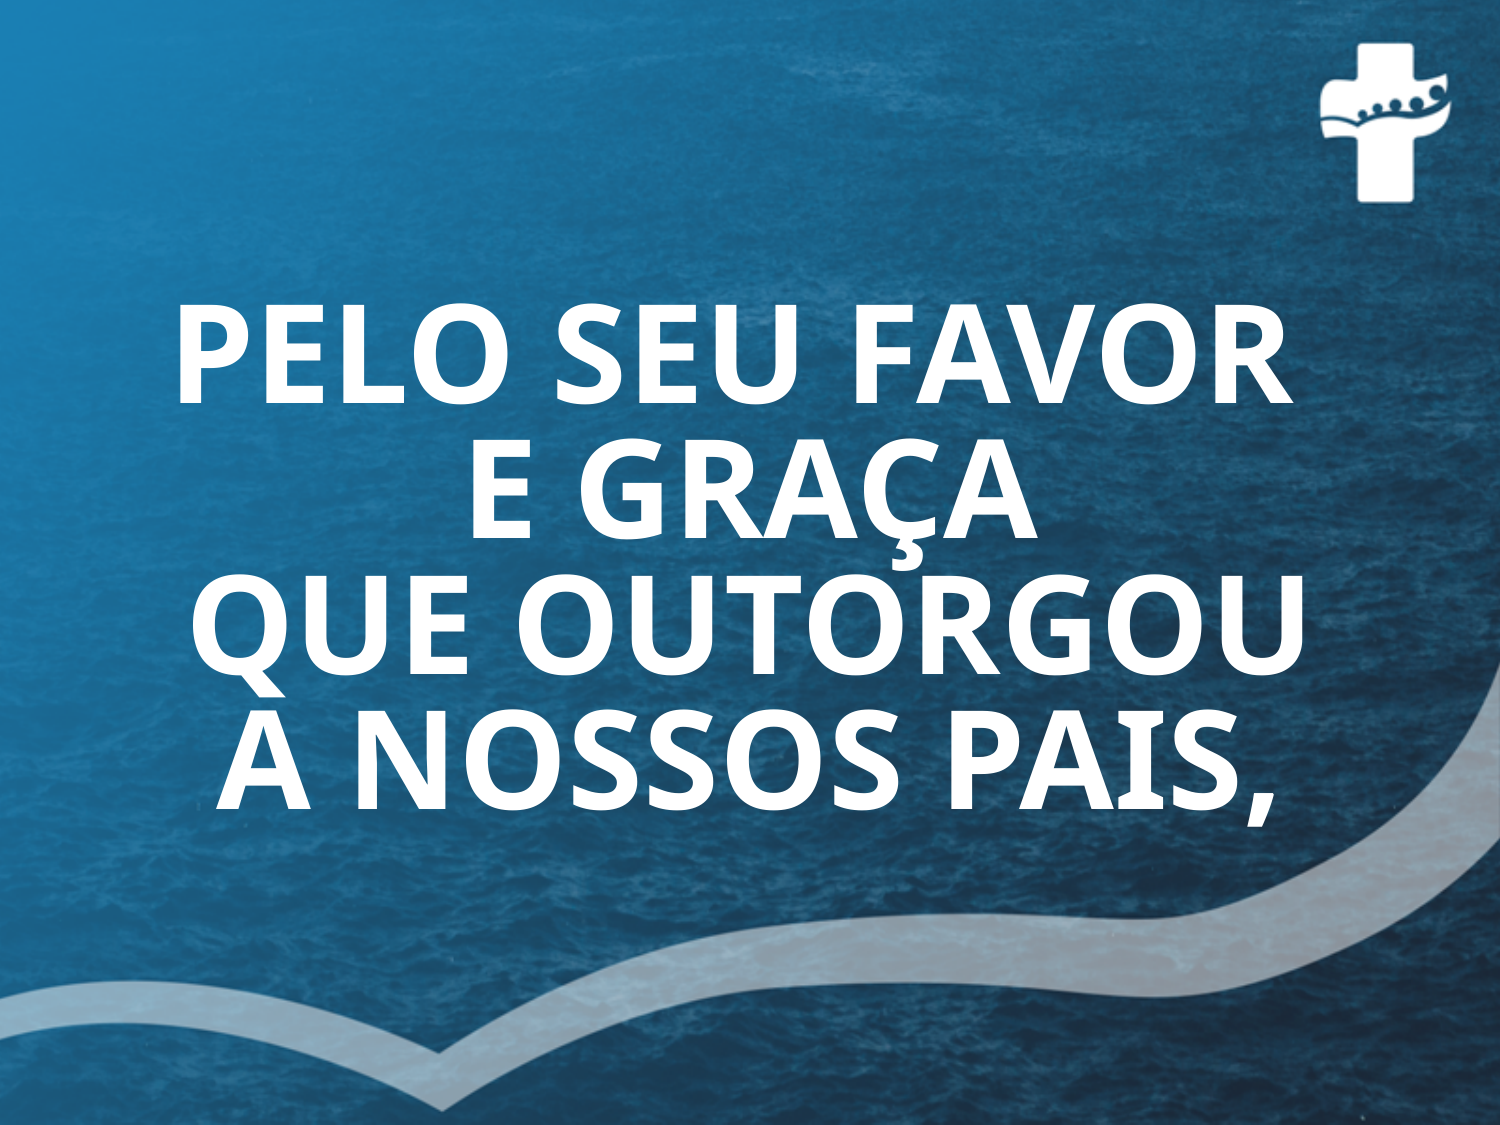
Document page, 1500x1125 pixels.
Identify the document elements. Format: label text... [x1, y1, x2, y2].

picture [0, 0, 1500, 540]
title PELO SEU FAVOR E GRAÇA QUE OUTORGOU A NOSSOS PAIS, [0, 540, 1500, 729]
picture [0, 729, 1500, 1125]
